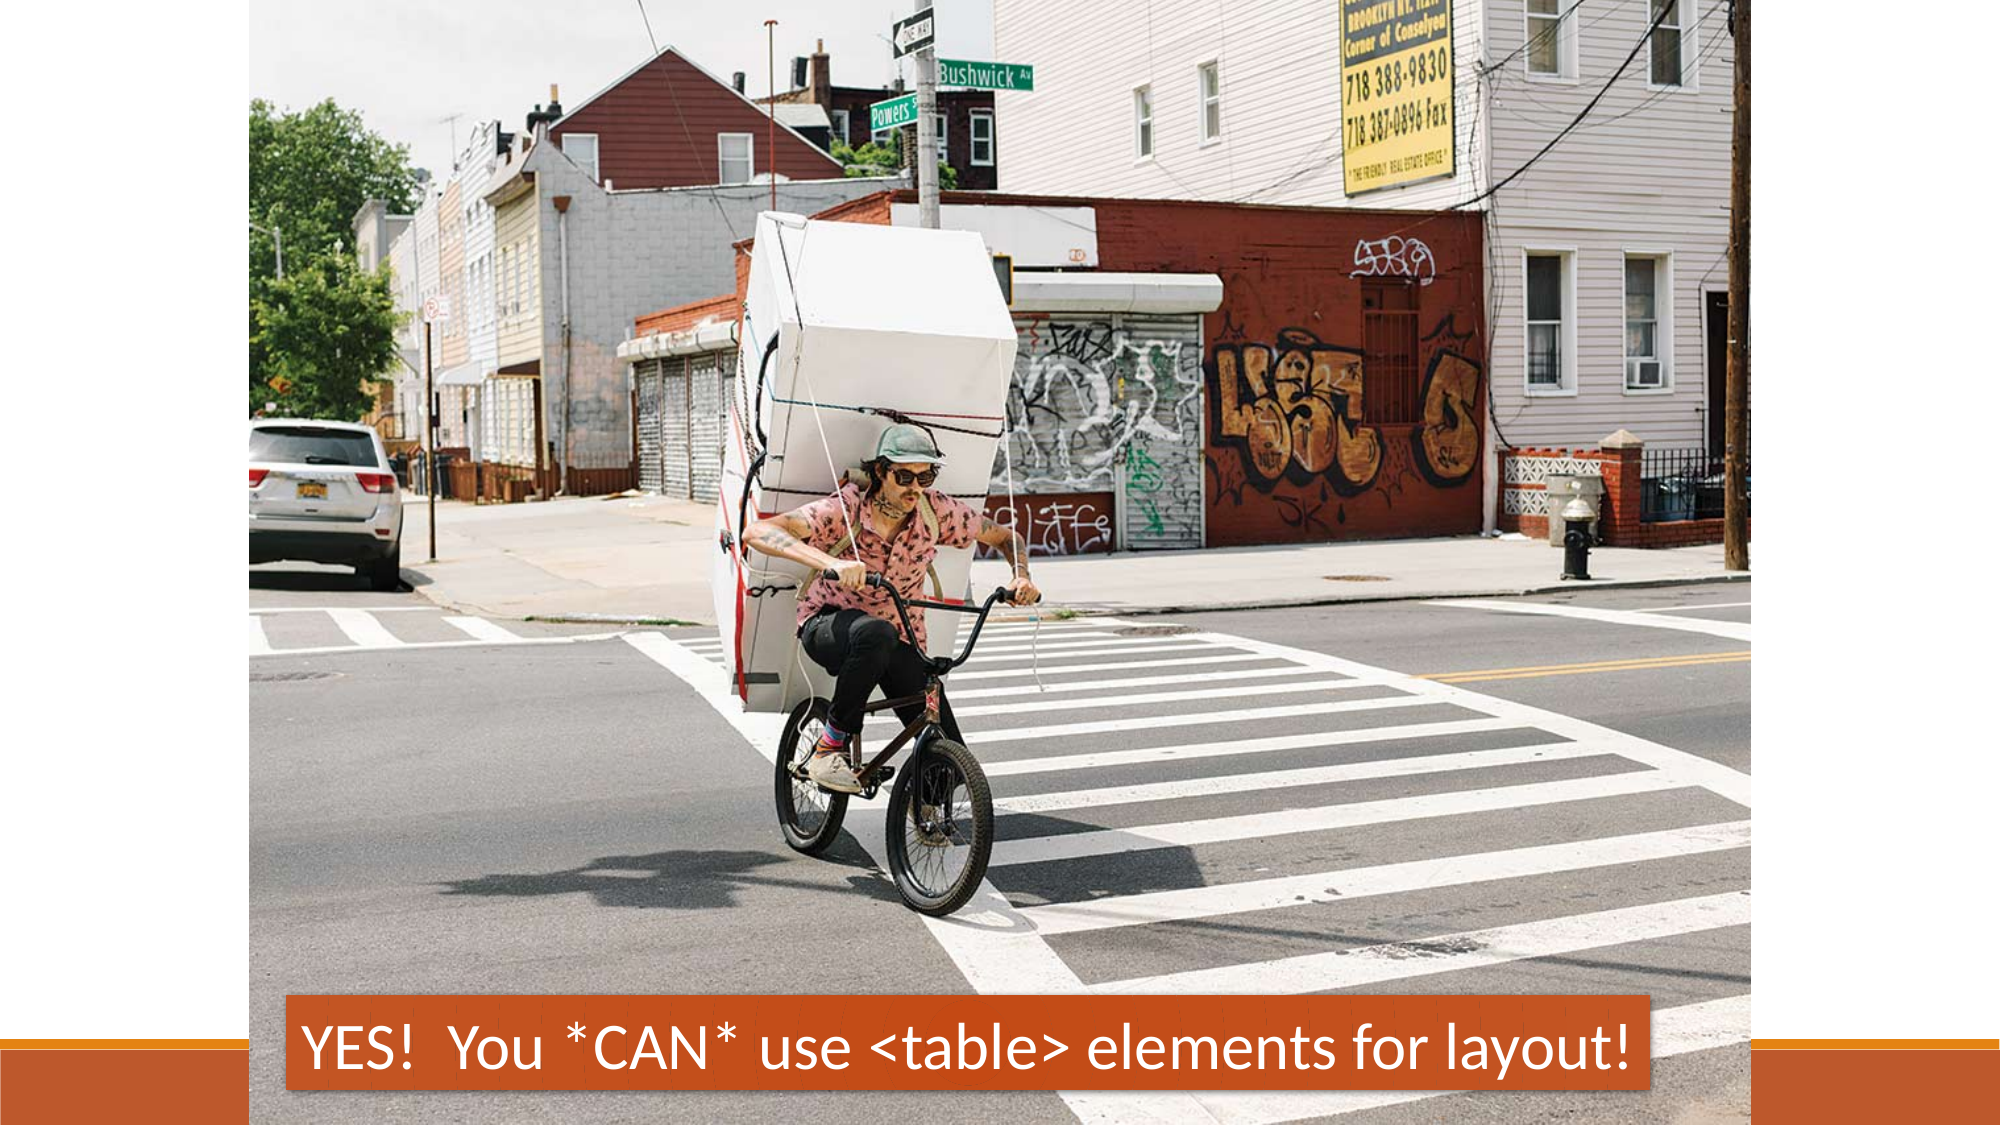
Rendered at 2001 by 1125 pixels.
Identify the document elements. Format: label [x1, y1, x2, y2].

picture [248, 0, 1752, 1125]
